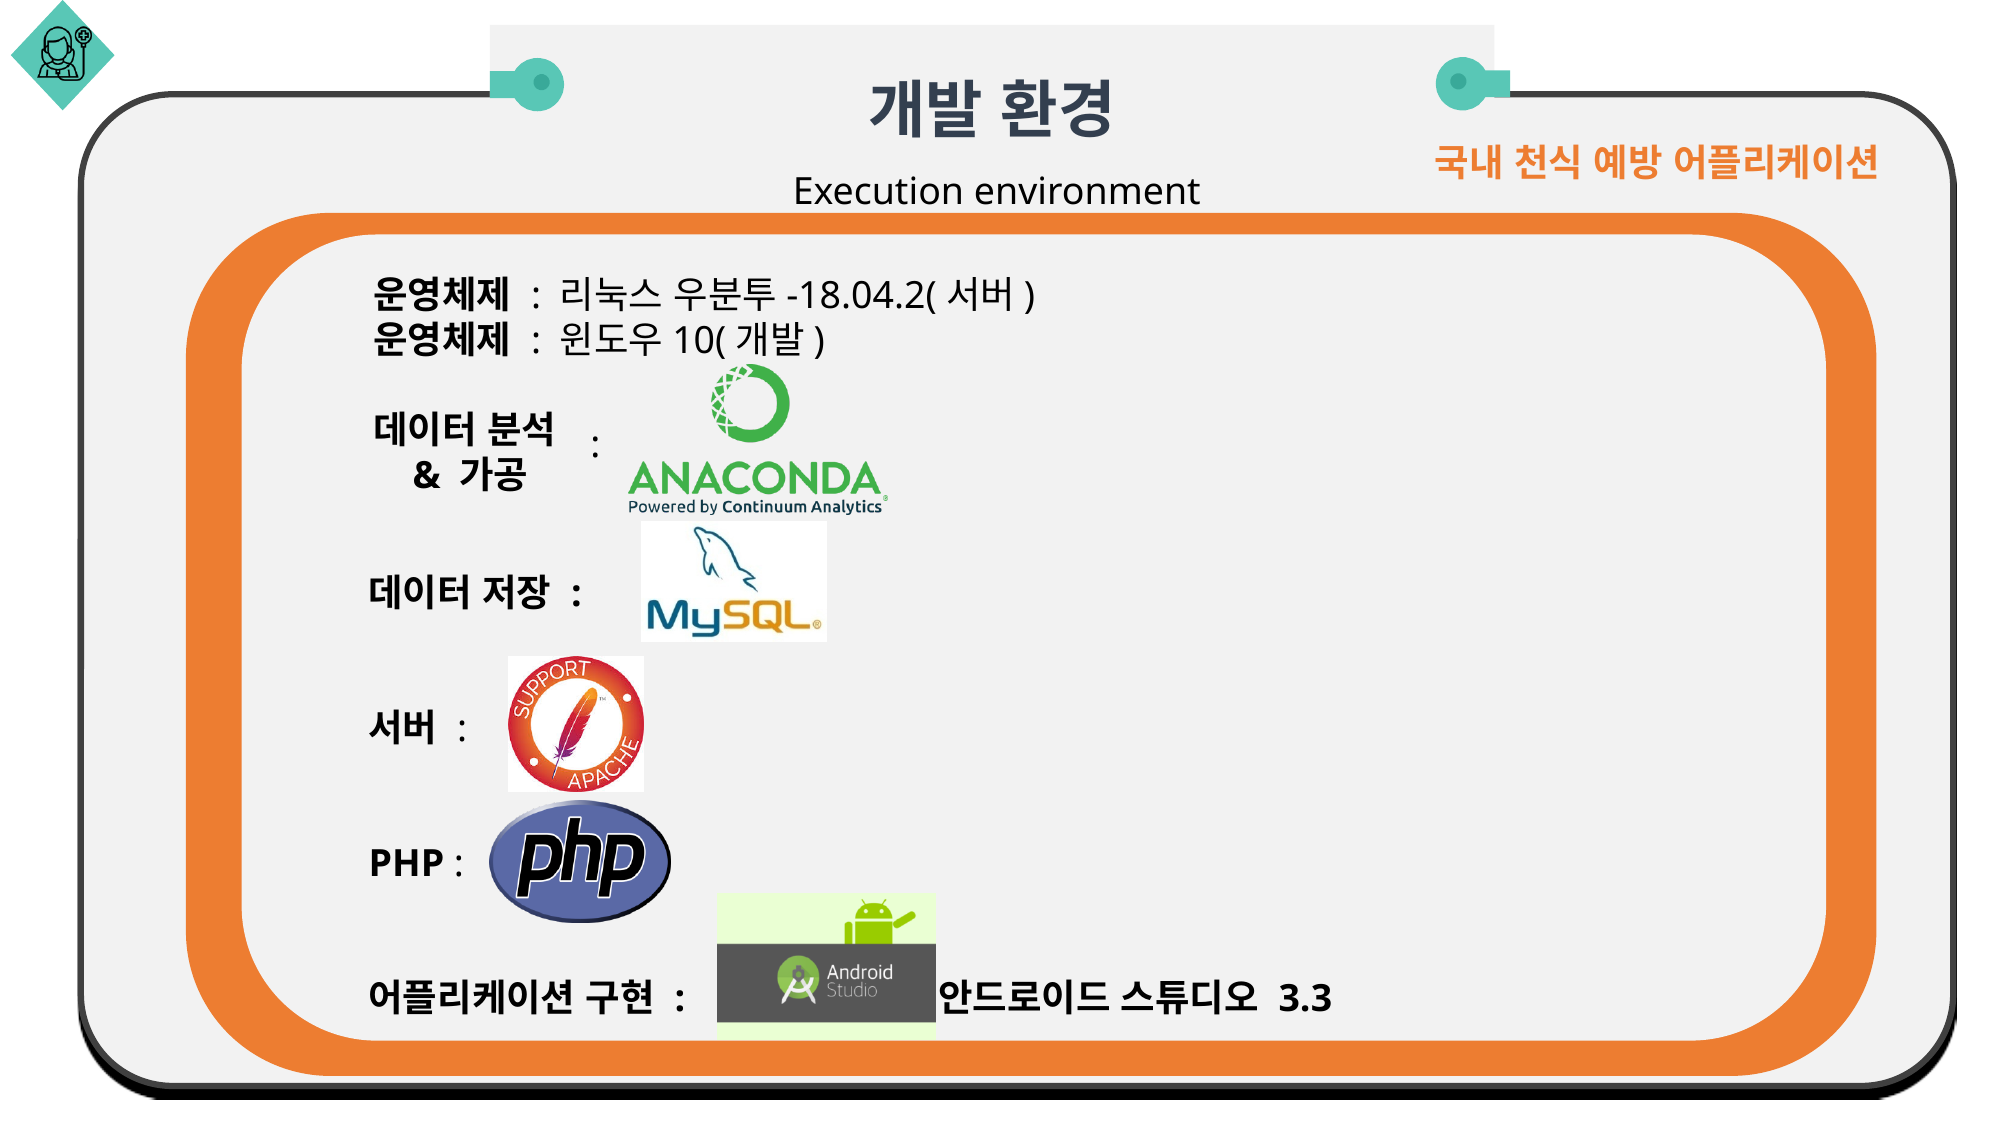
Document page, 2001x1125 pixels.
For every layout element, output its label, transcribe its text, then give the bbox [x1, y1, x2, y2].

picture [628, 364, 888, 515]
text_box 국내 천식 예방 어플리케이션 [1419, 131, 1896, 192]
picture [36, 26, 92, 81]
text_box 데이터 저장 : 서버 : PHP : 어플리케이션 구현 : 안드로이드 스튜디오 3.3 [353, 471, 1681, 1026]
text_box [489, 57, 565, 112]
text_box [79, 93, 1955, 1087]
picture [508, 656, 644, 792]
picture [489, 800, 671, 923]
text_box [185, 212, 1877, 1076]
text_box 개발 환경 Execution environment [489, 24, 1495, 212]
text_box : [575, 412, 628, 473]
text_box 운영체제 : 리눅스 우분투-18.04.2(서버) 운영체제 : 윈도우10(개발) 데이터 분석 & 가공 [358, 263, 1626, 471]
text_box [1435, 57, 1511, 111]
picture [717, 893, 936, 1040]
text_box [9, 0, 116, 112]
text_box [241, 234, 1827, 1041]
picture [641, 521, 827, 642]
